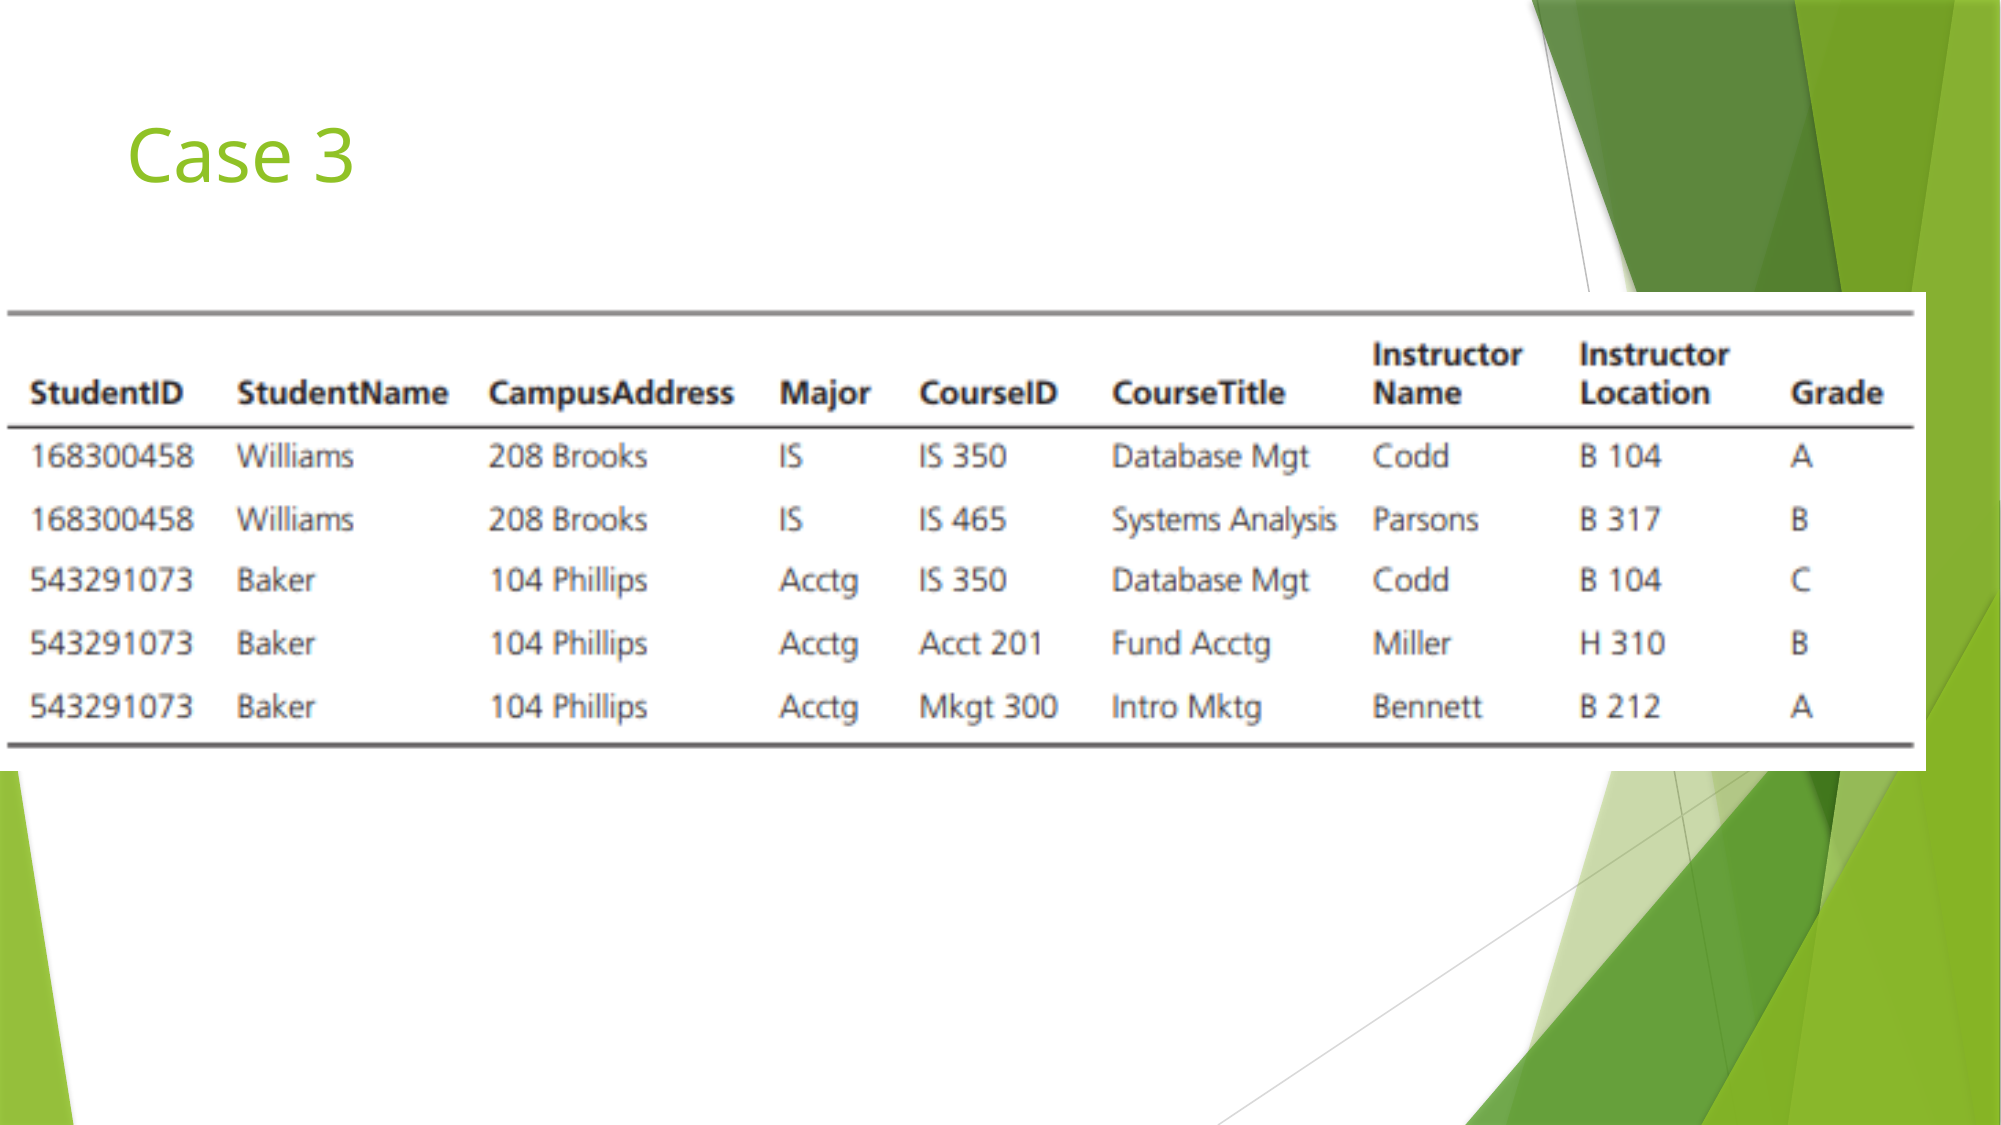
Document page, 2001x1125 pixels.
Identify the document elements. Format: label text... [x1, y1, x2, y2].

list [0, 292, 1927, 771]
title Case 3 [111, 99, 1522, 290]
